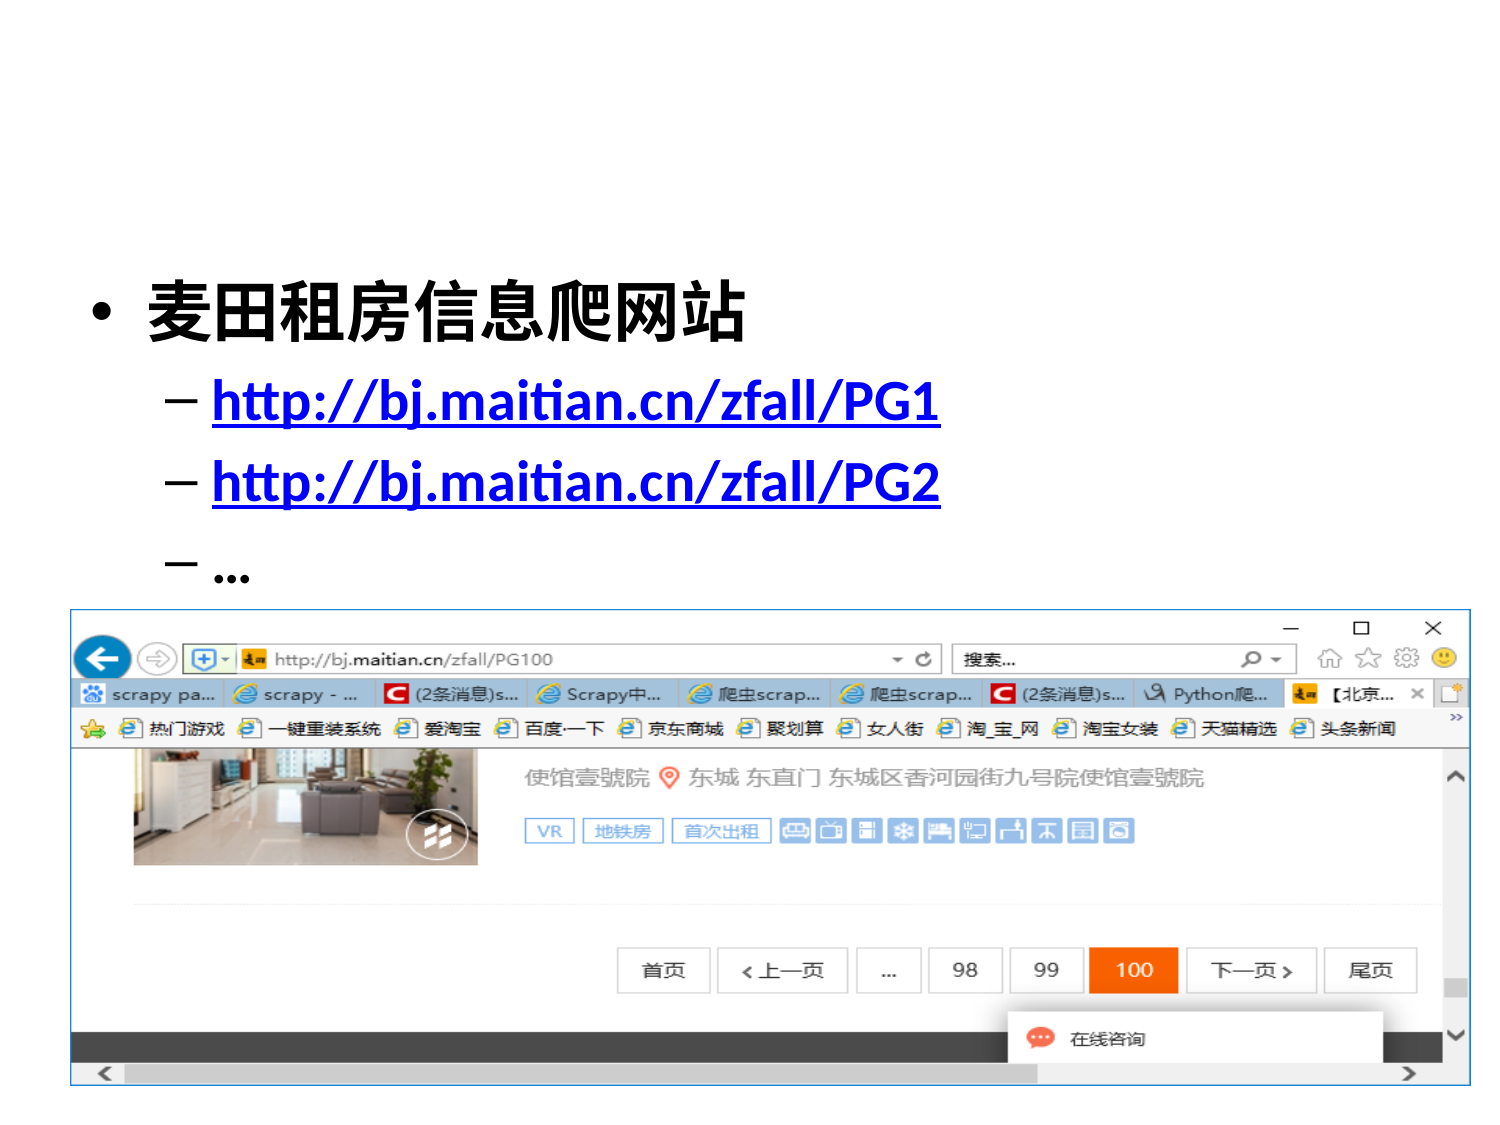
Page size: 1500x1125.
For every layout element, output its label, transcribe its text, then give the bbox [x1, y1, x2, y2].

picture [70, 609, 1471, 1086]
list 麦田租房信息爬网站 http://bj.maitian.cn/zfall/PG1 http://bj.maitian.cn/zfall/PG2 … [75, 262, 1425, 607]
